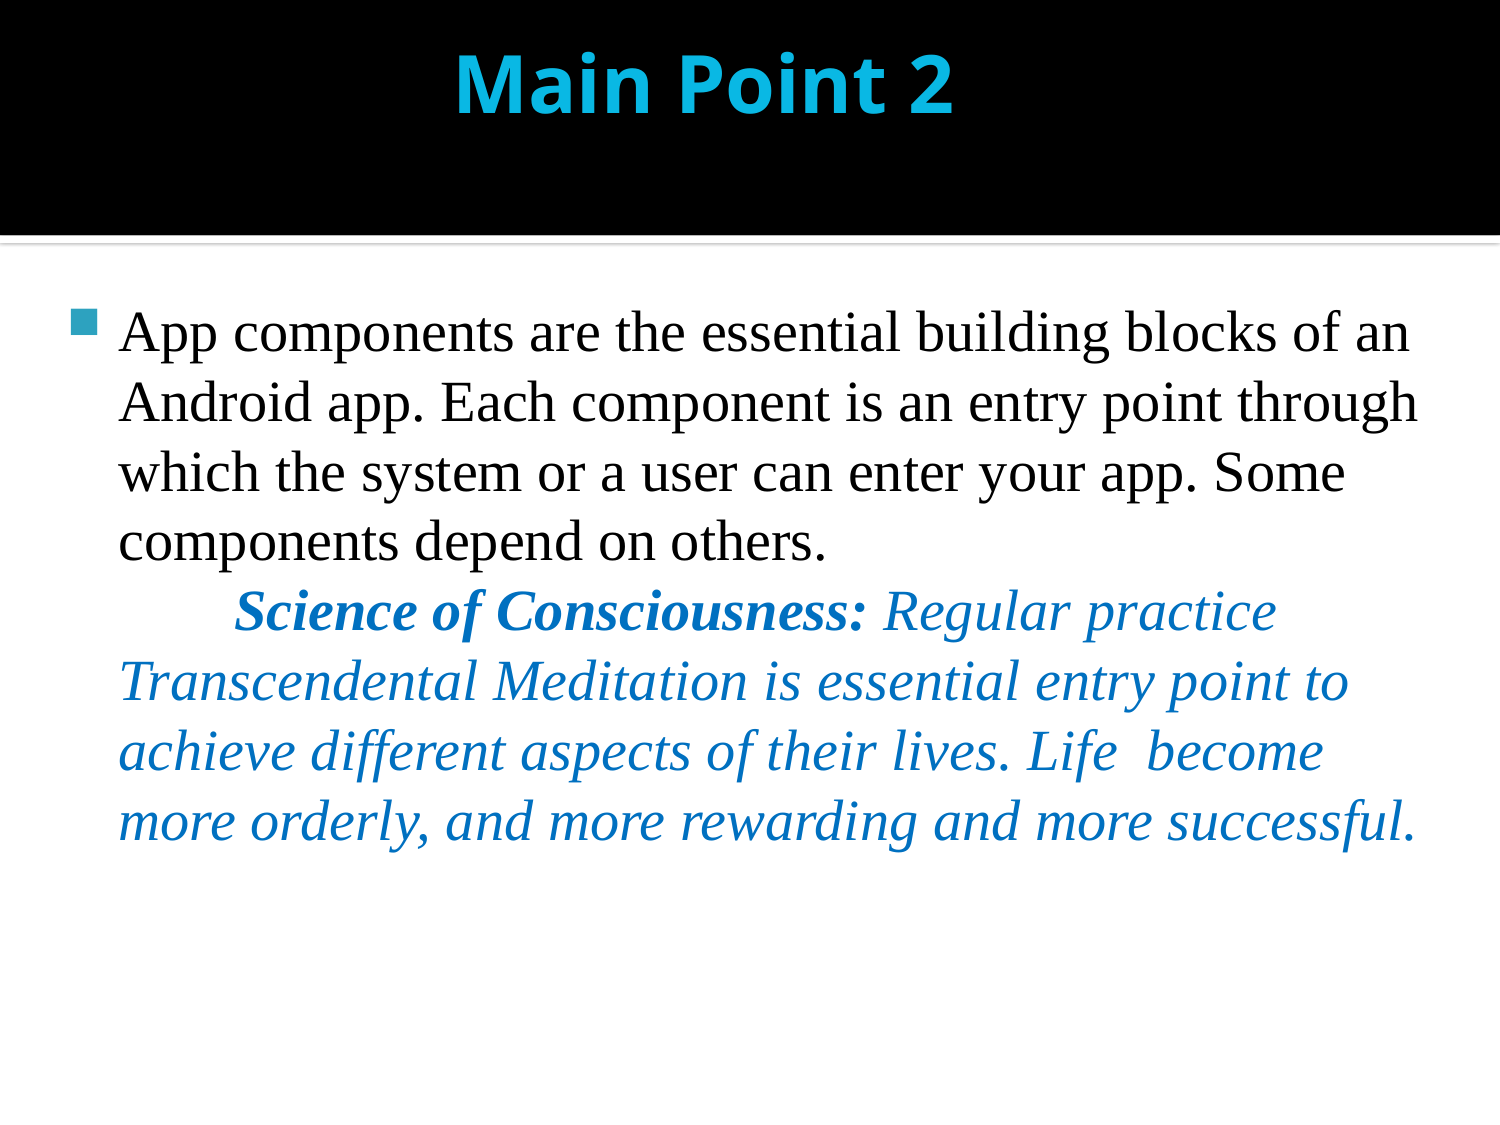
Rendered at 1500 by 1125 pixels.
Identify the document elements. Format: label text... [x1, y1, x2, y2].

title Main Point 2 [99, 24, 1300, 138]
list App components are the essential building blocks of an Android app. Each component is an entry point through which the system or a user can enter your app. Some components depend on others. Science of Consciousness: Regular practice Transcendental Meditation is essential entry point to achieve different aspects of their lives. Life become more orderly, and more rewarding and more successful. [37, 278, 1463, 950]
